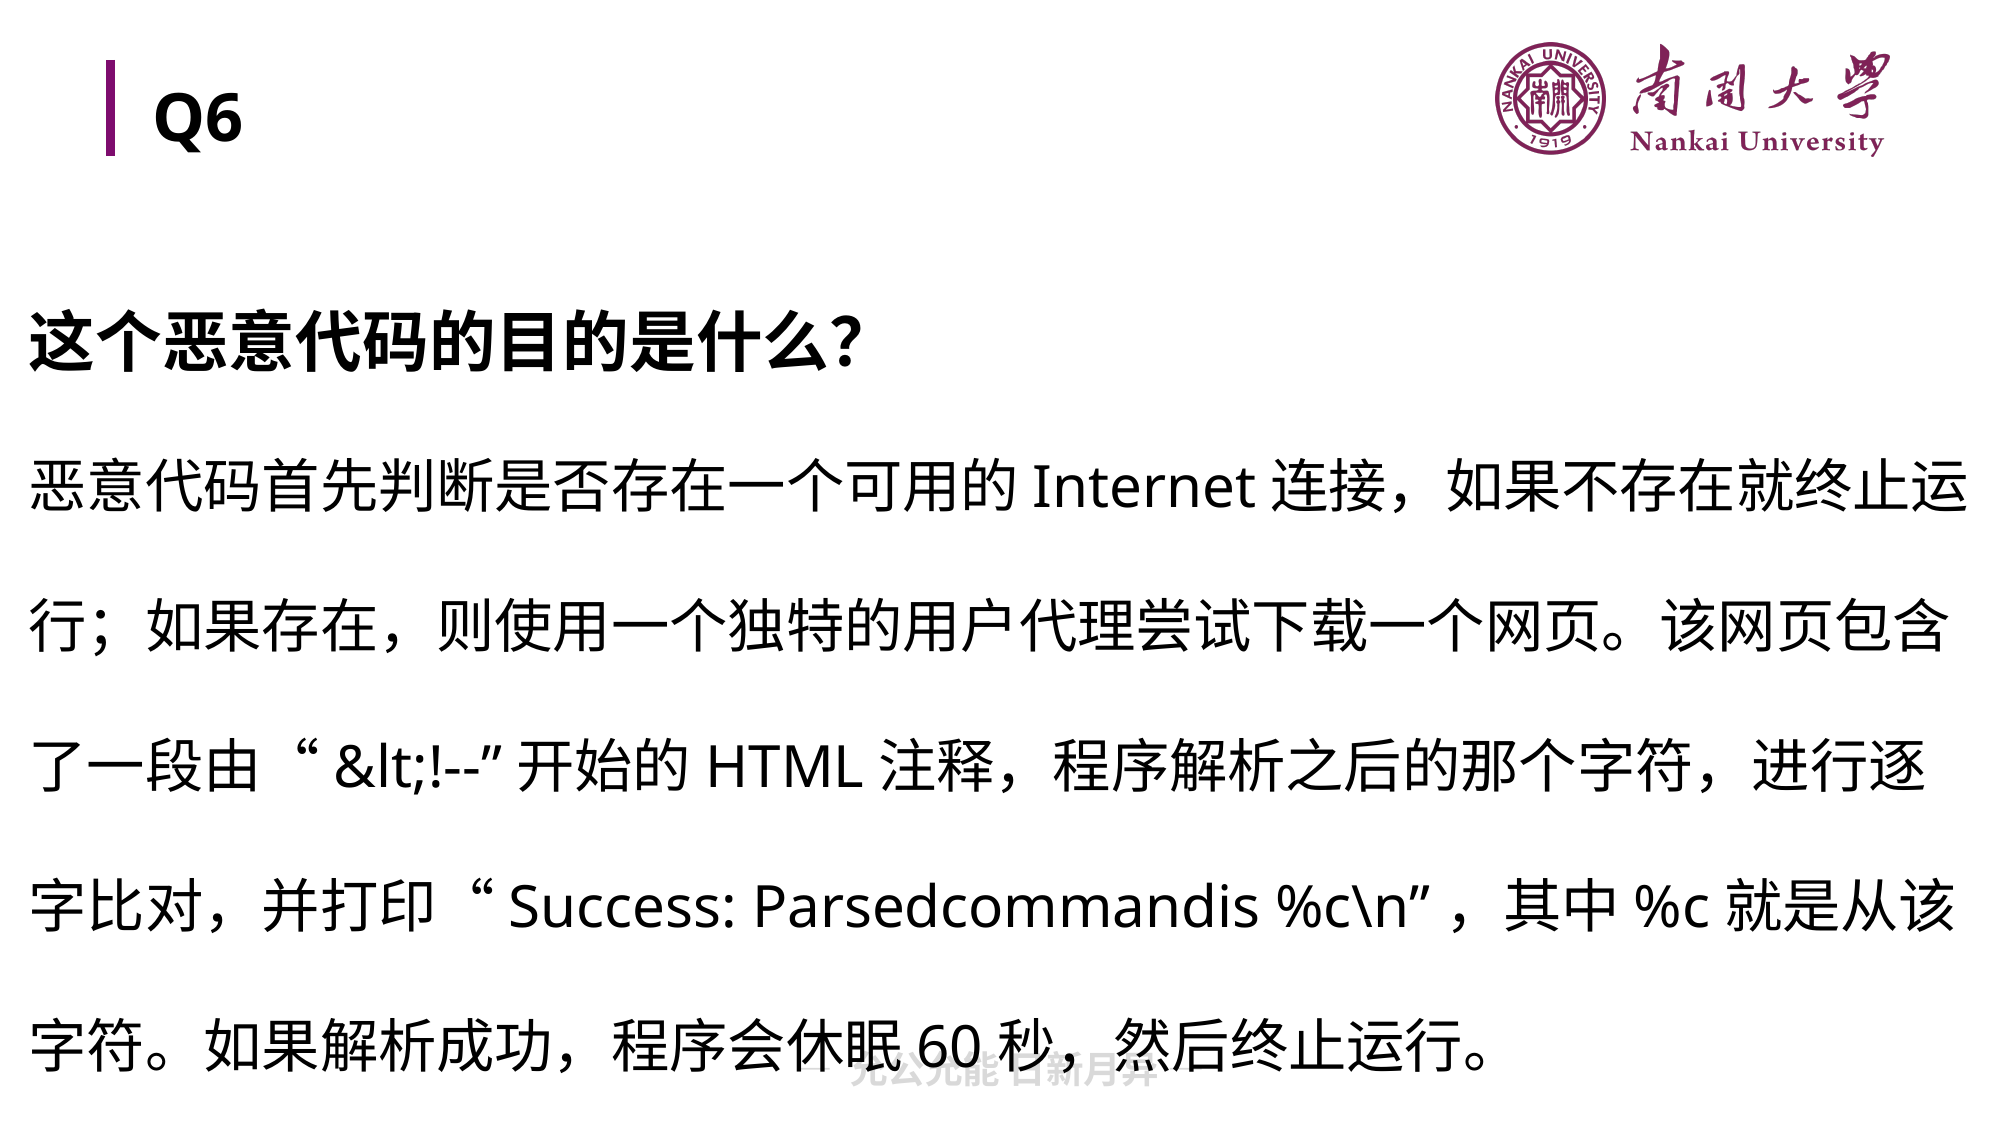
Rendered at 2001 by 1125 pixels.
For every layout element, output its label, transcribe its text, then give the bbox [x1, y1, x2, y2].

title Q6 [137, 48, 1000, 191]
text_box 这个恶意代码的目的是什么？ 恶意代码首先判断是否存在一个可用的Internet连接，如果不存在就终止运行；如果存在，则使用一个独特的用户代理尝试下载一个网页。该网页包含了一段由“&lt;!--”开始的HTML注释，程序解析之后的那个字符，进行逐字比对，并打印“Success: Parsedcommandis %c\n”，其中%c就是从该字符。如果解析成功，程序会休眠60秒，然后终止运行。 [13, 212, 1986, 1087]
picture [1495, 42, 1890, 157]
